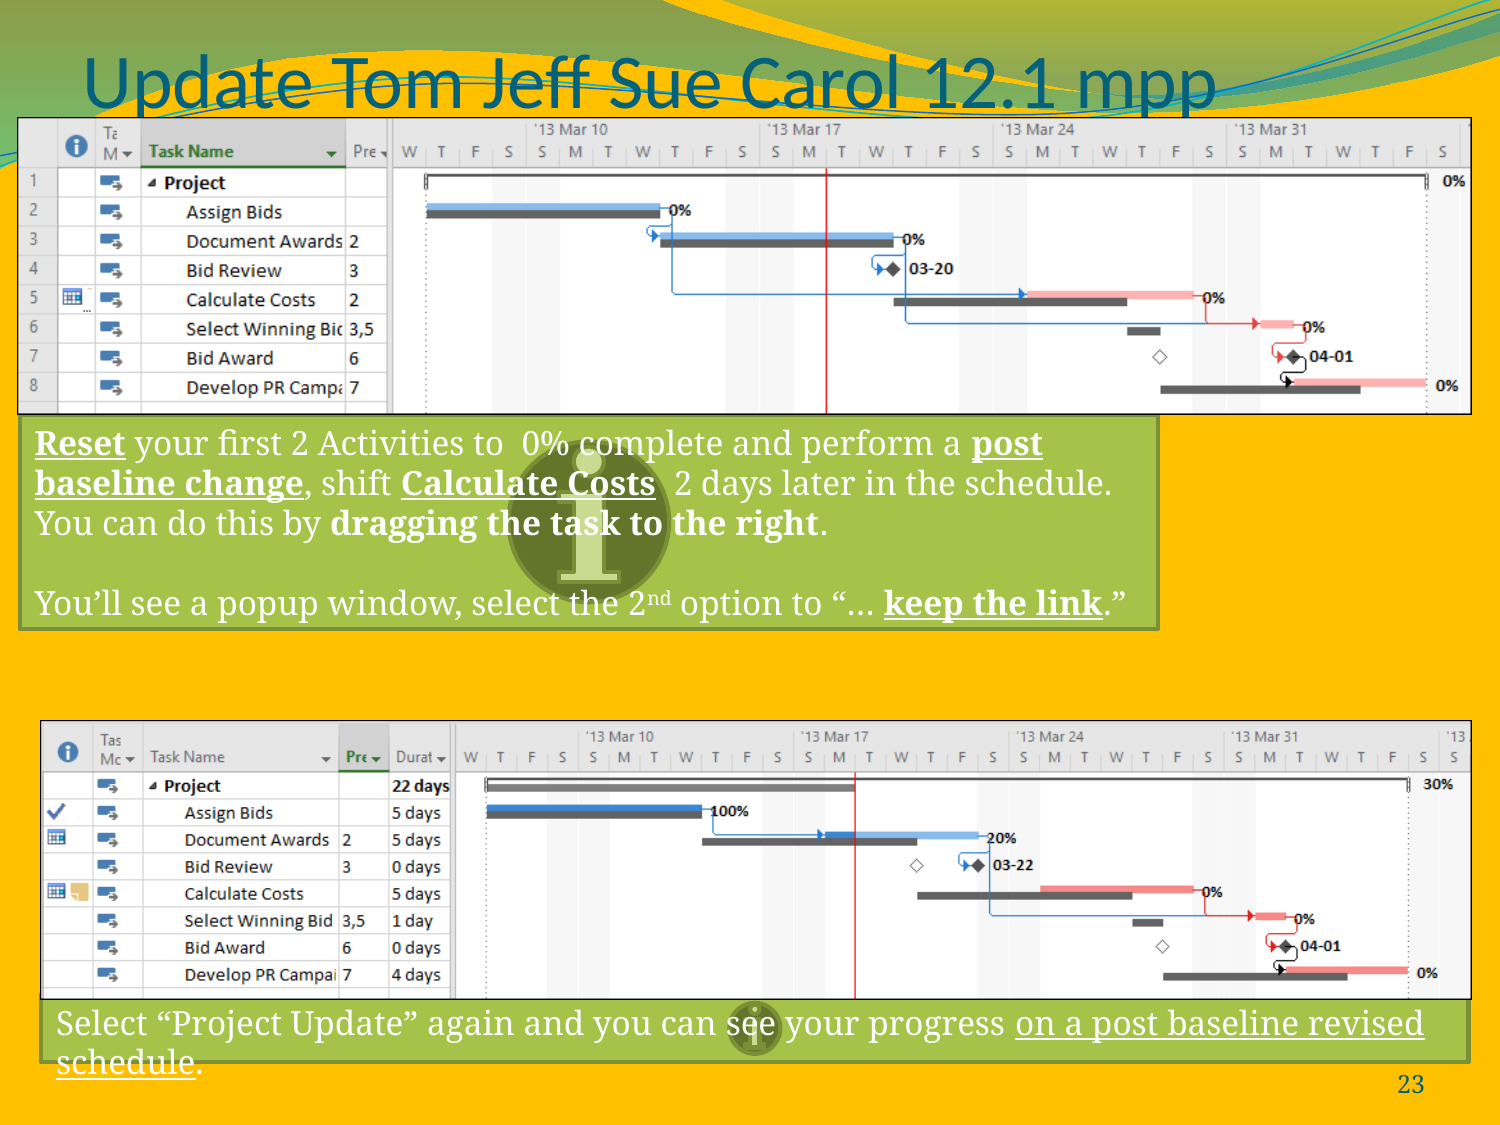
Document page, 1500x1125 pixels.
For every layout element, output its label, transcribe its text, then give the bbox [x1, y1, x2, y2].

picture [17, 116, 1473, 415]
title Summary [39, 1007, 741, 1013]
slide_number 23 [1299, 1064, 1425, 1103]
title Update Tom Jeff Sue Carol 12.1 mpp [82, 23, 1446, 116]
slide_number 26 [18, 420, 1160, 425]
text_box Reset your first 2 Activities to 0% complete and perform a post baseline change, shift Calculate Costs 2 days later in the schedule. You can do this by dragging the task to the right. You’ll see a popup window, select the 2nd option to “… keep the link.” [18, 424, 1160, 631]
title Summary [769, 1009, 1471, 1013]
text_box Select “Project Update” again and you can see your progress on a post baseline revised schedule. [39, 1012, 1471, 1064]
picture [40, 720, 1473, 1001]
